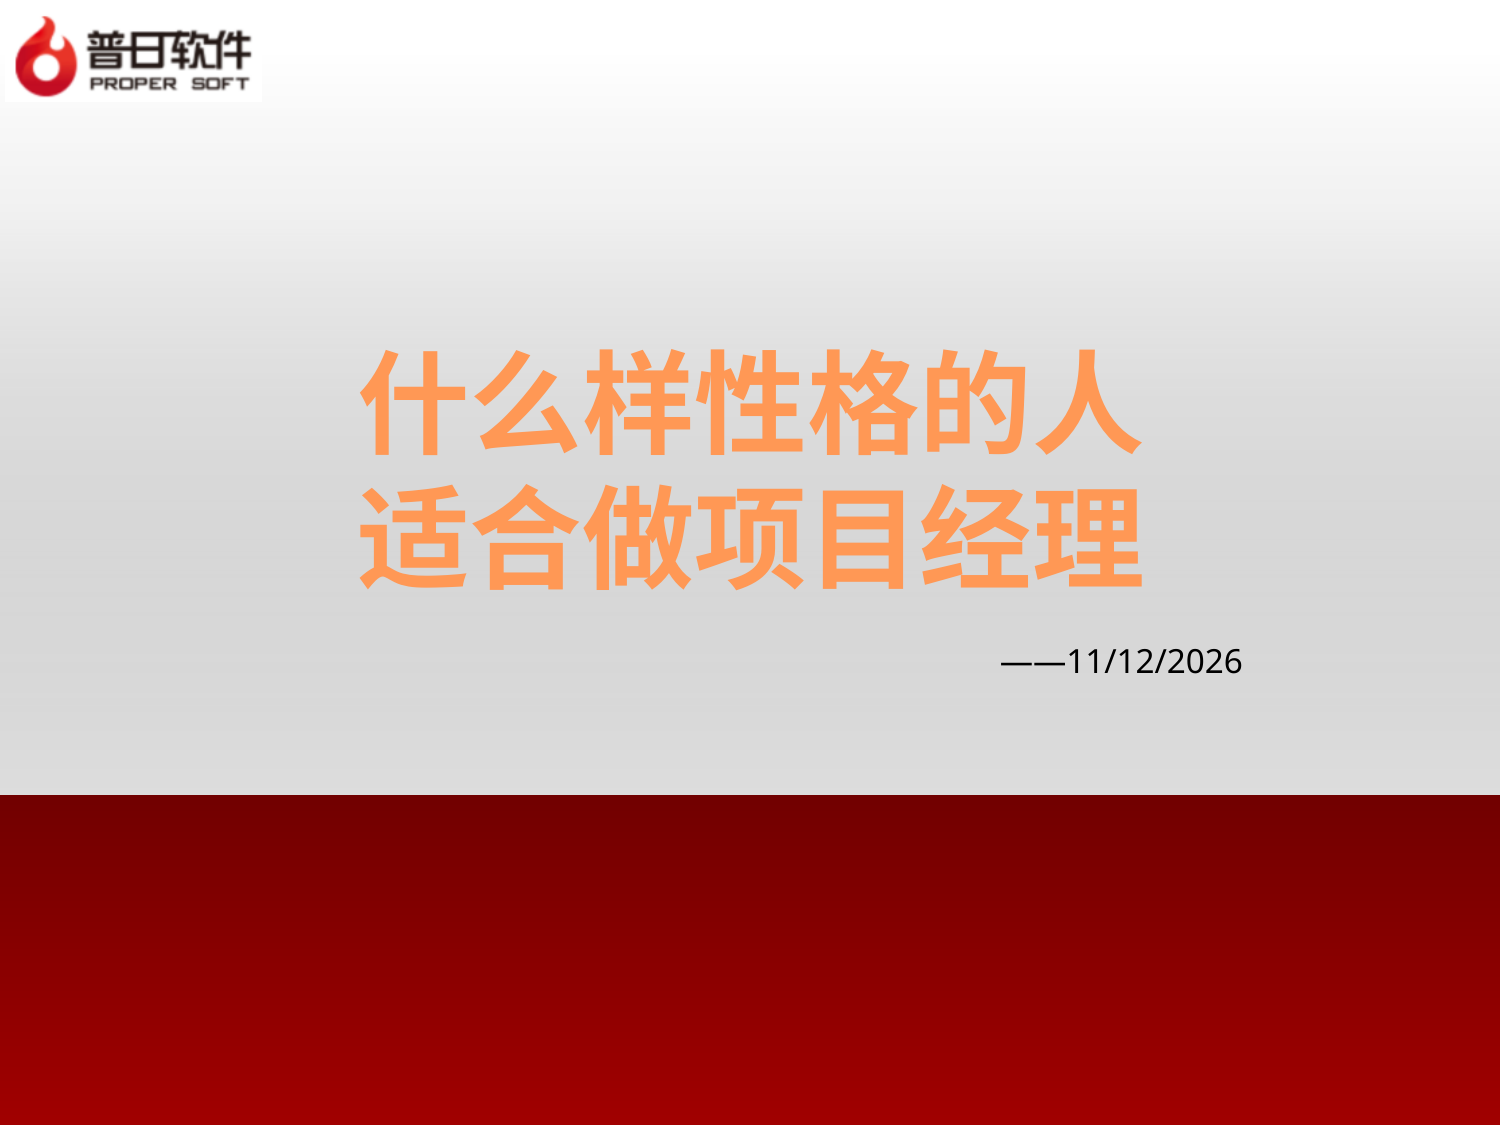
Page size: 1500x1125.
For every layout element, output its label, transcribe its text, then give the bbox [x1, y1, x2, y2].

text_box 什么样性格的人 适合做项目经理 [342, 325, 1160, 611]
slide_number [879, 633, 1258, 694]
picture [5, 6, 263, 102]
